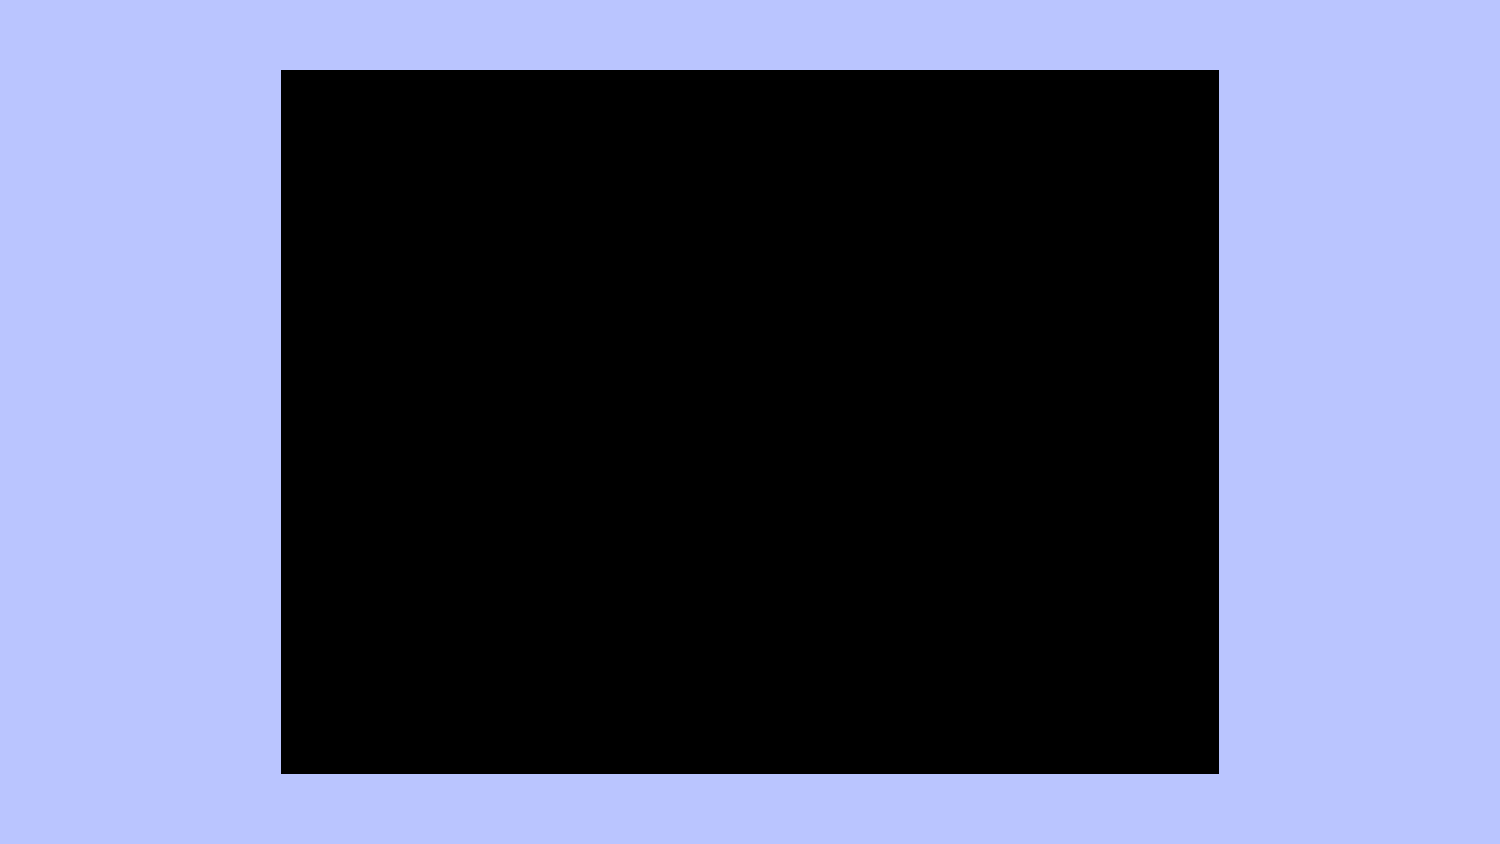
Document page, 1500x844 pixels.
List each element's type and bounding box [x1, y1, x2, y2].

picture [281, 70, 1219, 774]
